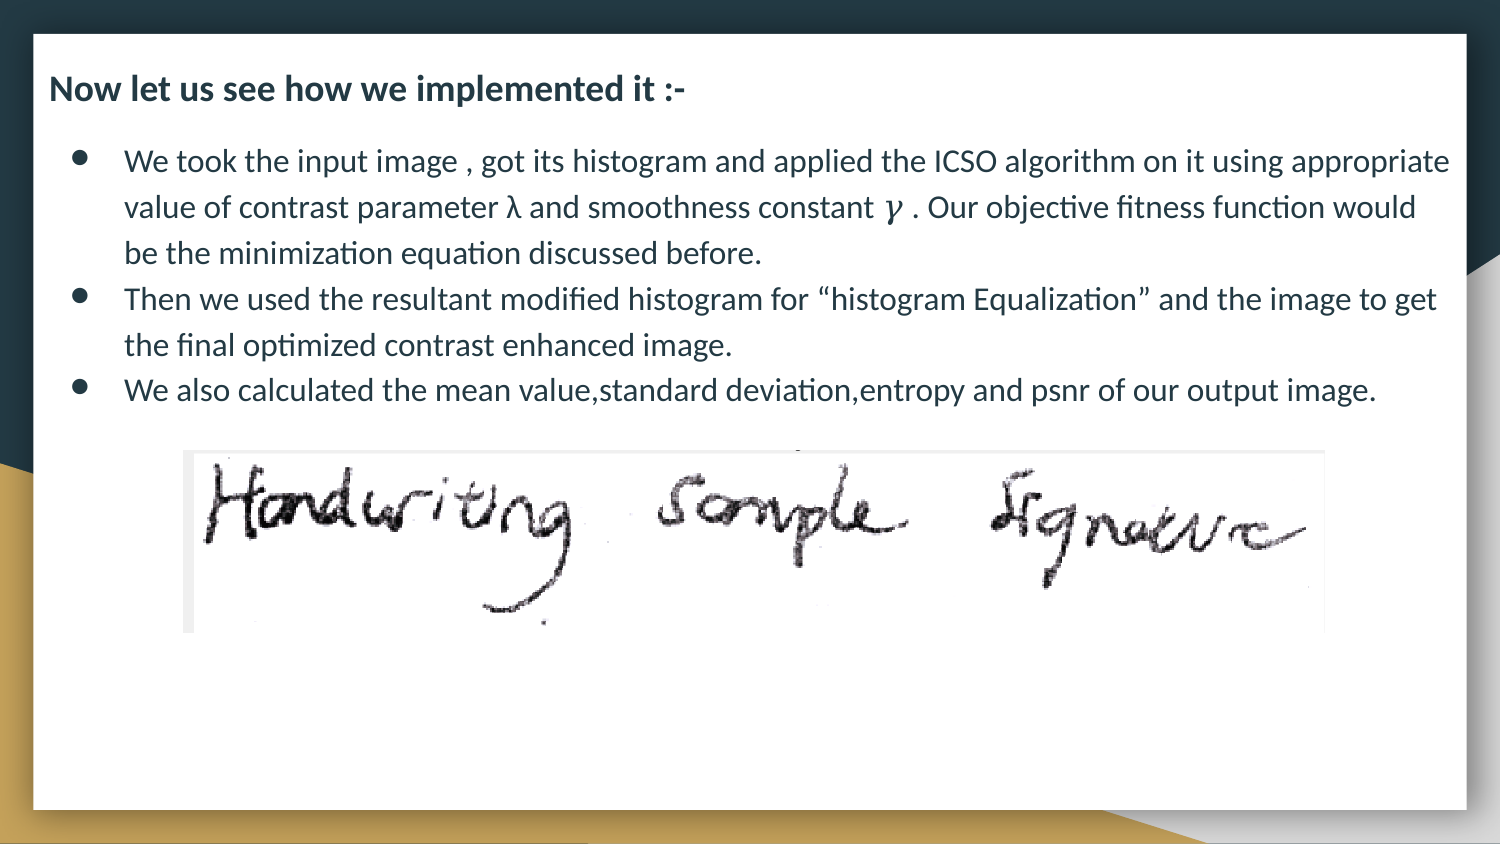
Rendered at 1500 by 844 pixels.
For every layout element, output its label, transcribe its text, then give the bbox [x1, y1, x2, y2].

list Now let us see how we implemented it :- We took the input image , got its histogram and applied the ICSO algorithm on it using appropriate value of contrast parameter λ and smoothness constant 𝛾 . Our objective fitness function would be the minimization equation discussed before. Then we used the resultant modified histogram for “histogram Equalization” and the image to get the final optimized contrast enhanced image. We also calculated the mean value,standard deviation,entropy and psnr of our output image. [34, 41, 1474, 813]
picture [182, 450, 1325, 633]
